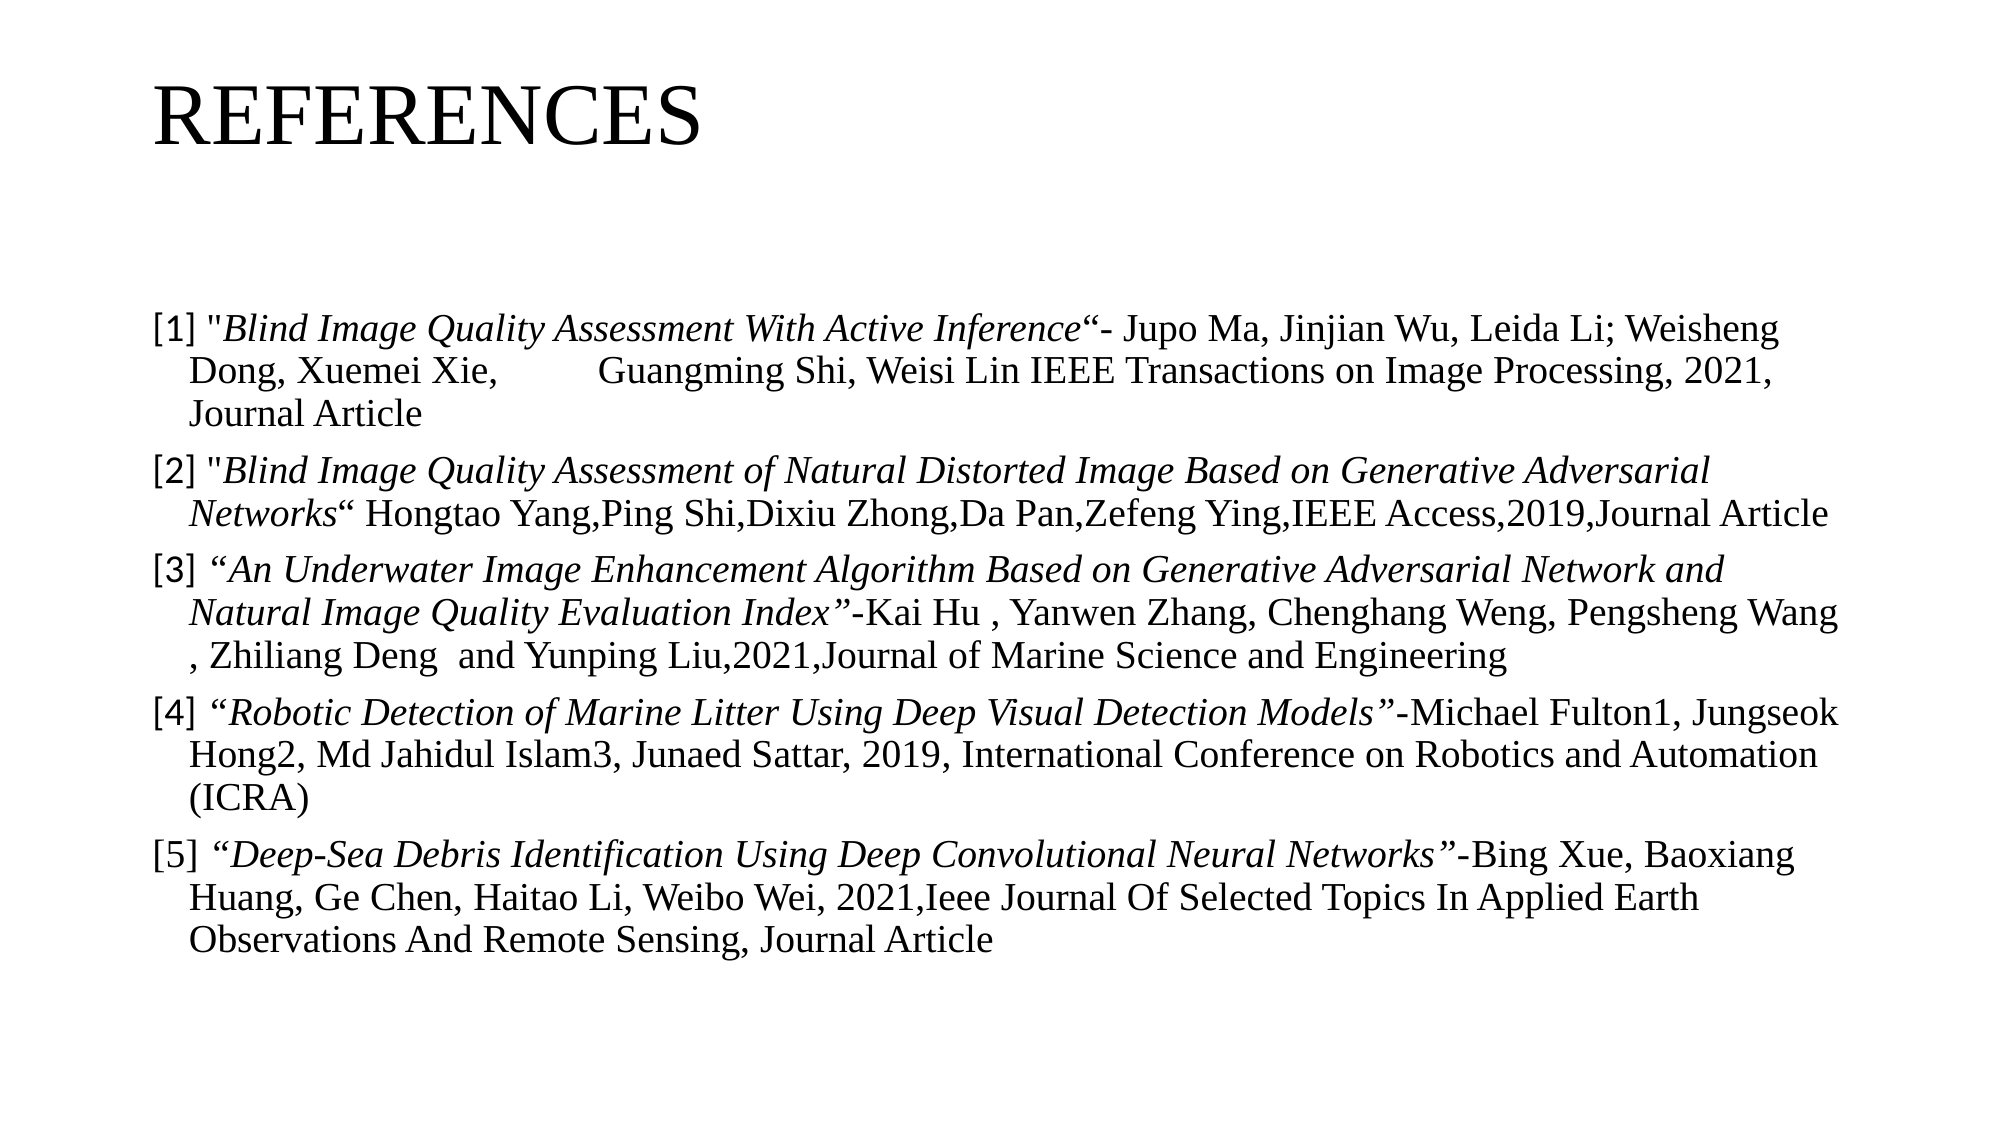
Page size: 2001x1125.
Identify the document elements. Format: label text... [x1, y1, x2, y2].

list [1] "Blind Image Quality Assessment With Active Inference“- Jupo Ma, Jinjian Wu, Leida Li; Weisheng Dong, Xuemei Xie, Guangming Shi, Weisi Lin IEEE Transactions on Image Processing, 2021, Journal Article [2] "Blind Image Quality Assessment of Natural Distorted Image Based on Generative Adversarial Networks“ Hongtao Yang,Ping Shi,Dixiu Zhong,Da Pan,Zefeng Ying,IEEE Access,2019,Journal Article [3] “An Underwater Image Enhancement Algorithm Based on Generative Adversarial Network and Natural Image Quality Evaluation Index”-Kai Hu , Yanwen Zhang, Chenghang Weng, Pengsheng Wang , Zhiliang Deng and Yunping Liu,2021,Journal of Marine Science and Engineering [4] “Robotic Detection of Marine Litter Using Deep Visual Detection Models”-Michael Fulton1, Jungseok Hong2, Md Jahidul Islam3, Junaed Sattar, 2019, International Conference on Robotics and Automation (ICRA) [5] “Deep-Sea Debris Identification Using Deep Convolutional Neural Networks”-Bing Xue, Baoxiang Huang, Ge Chen, Haitao Li, Weibo Wei, 2021,Ieee Journal Of Selected Topics In Applied Earth Observations And Remote Sensing, Journal Article [137, 299, 1863, 1014]
title REFERENCES [137, 59, 1863, 278]
